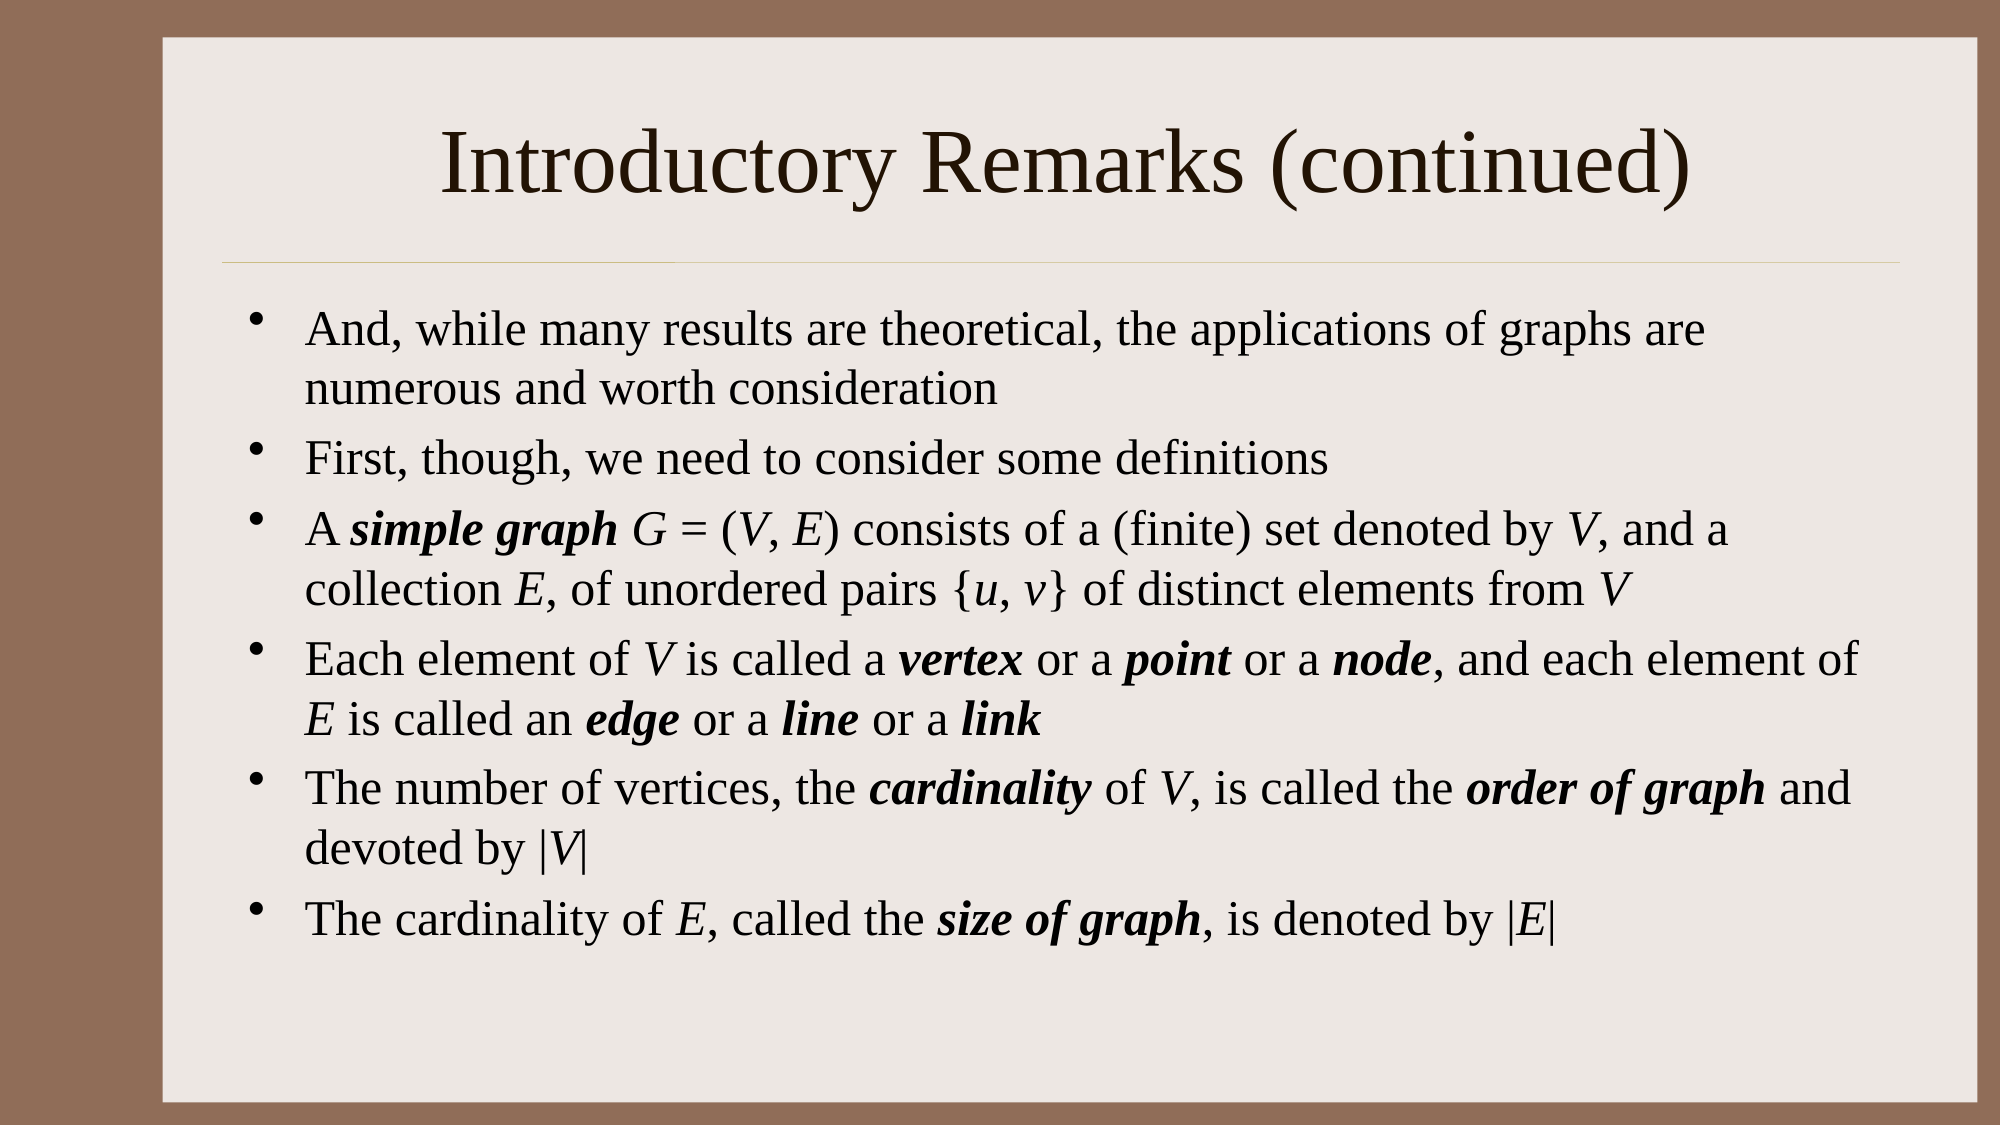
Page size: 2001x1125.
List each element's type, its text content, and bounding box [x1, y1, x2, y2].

list And, while many results are theoretical, the applications of graphs are numerous and worth consideration First, though, we need to consider some definitions A simple graph G = (V, E) consists of a (finite) set denoted by V, and a collection E, of unordered pairs {u, v} of distinct elements from V Each element of V is called a vertex or a point or a node, and each element of E is called an edge or a line or a link The number of vertices, the cardinality of V, is called the order of graph and devoted by |V| The cardinality of E, called the size of graph, is denoted by |E| [233, 287, 1900, 963]
title Introductory Remarks (continued) [233, 62, 1900, 250]
